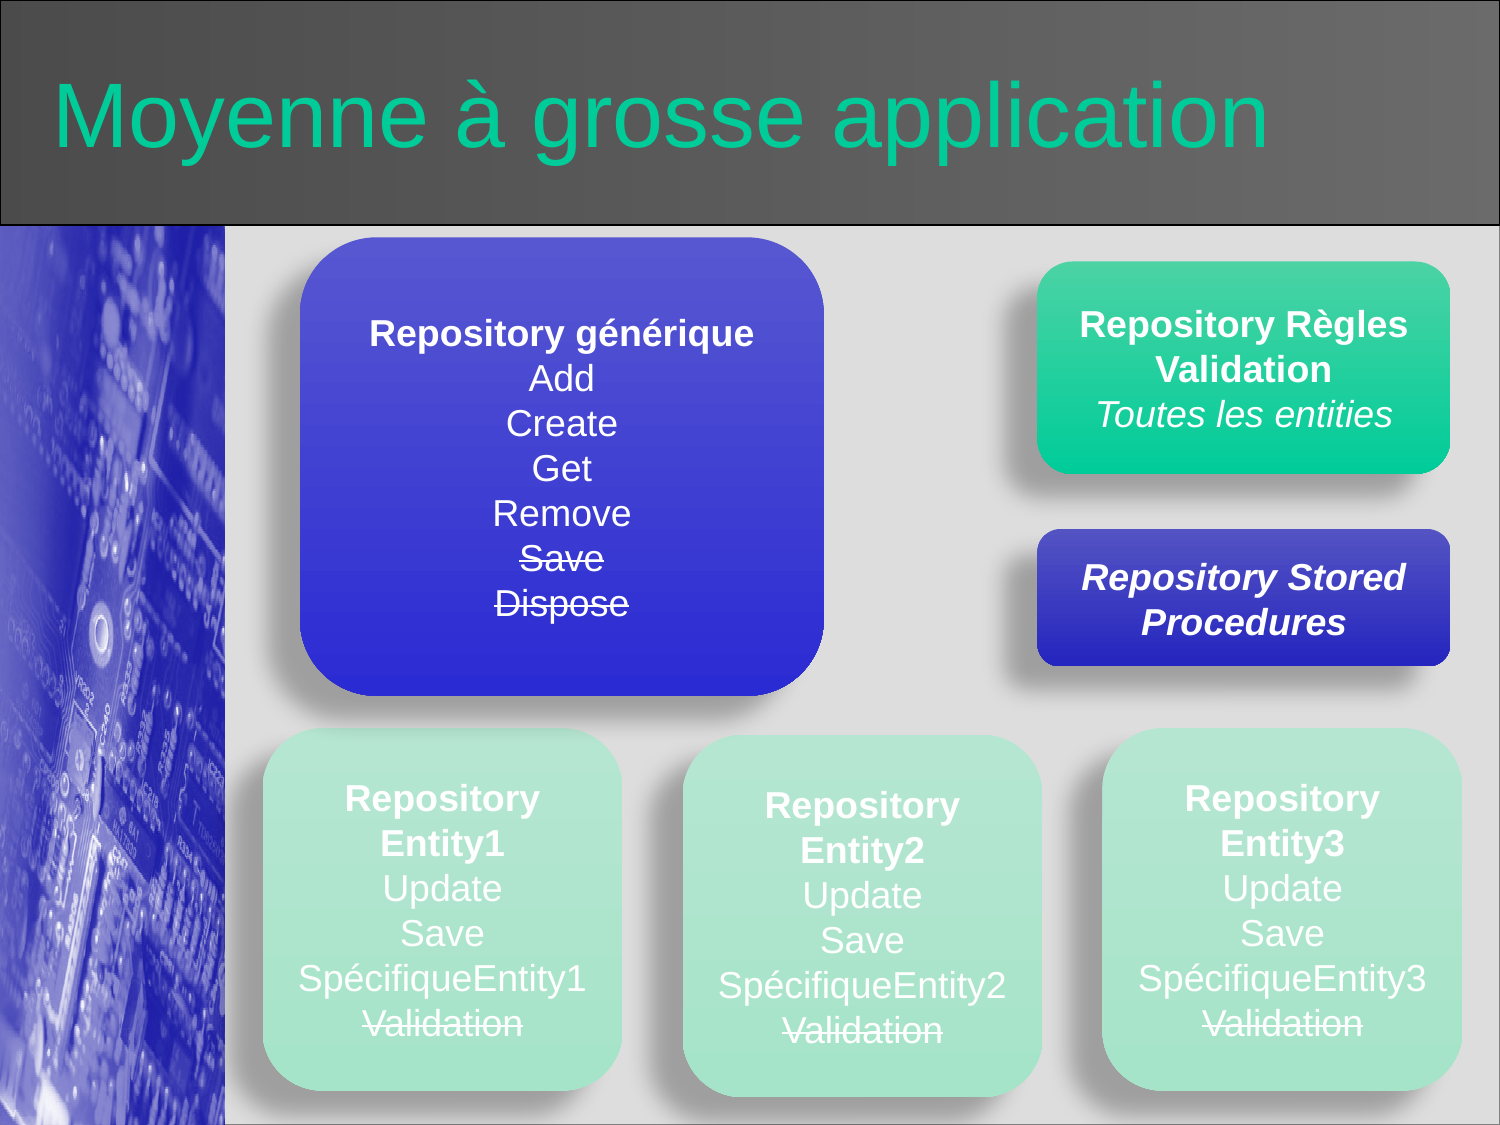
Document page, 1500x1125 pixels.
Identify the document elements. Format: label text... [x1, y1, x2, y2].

text_box Repository générique Add Create Get Remove Save Dispose [299, 237, 824, 696]
text_box Repository Règles Validation Toutes les entities [1037, 261, 1451, 474]
title Moyenne à grosse application [37, 16, 1463, 205]
text_box Repository Stored Procedures [1037, 529, 1451, 667]
text_box Repository Entity3 Update Save SpécifiqueEntity3 Validation [1102, 728, 1463, 1091]
text_box Repository Entity1 Update Save SpécifiqueEntity1 Validation [262, 729, 623, 1091]
text_box Repository Entity2 Update Save SpécifiqueEntity2 Validation [682, 734, 1043, 1098]
